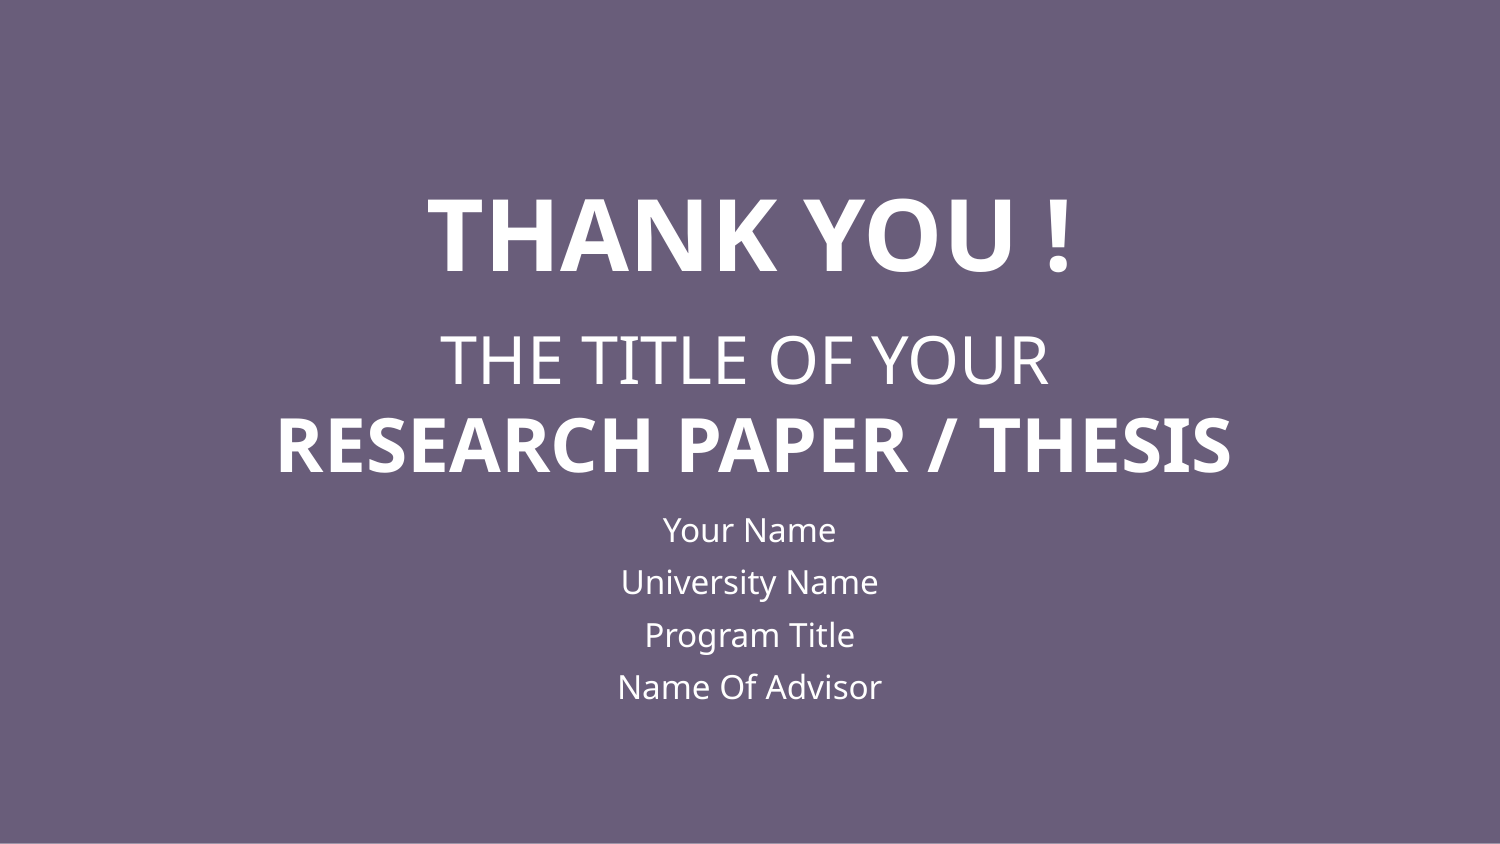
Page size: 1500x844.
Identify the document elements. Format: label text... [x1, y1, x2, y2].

text_box THE TITLE OF YOUR RESEARCH PAPER / THESIS [116, 317, 1392, 488]
text_box THANK YOU ! [369, 171, 1130, 292]
text_box Your Name University Name Program Title Name Of Advisor [493, 509, 1006, 707]
